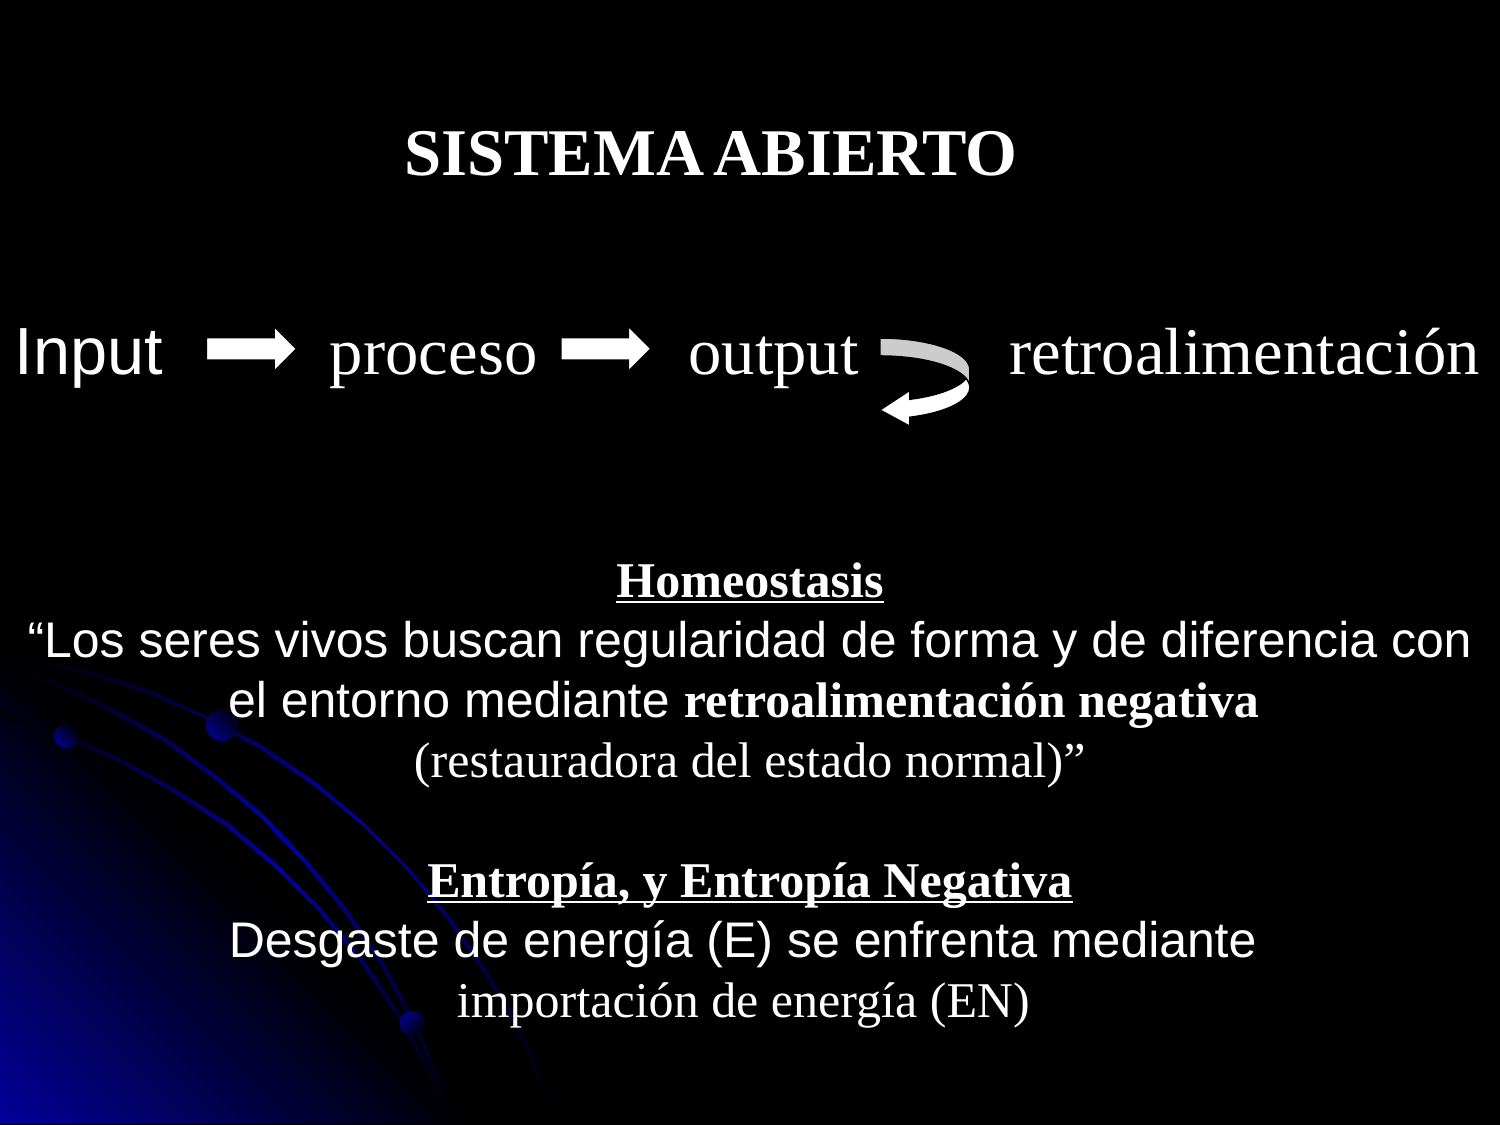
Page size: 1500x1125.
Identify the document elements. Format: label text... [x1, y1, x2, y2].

text_box Input proceso output retroalimentación Homeostasis “Los seres vivos buscan regularidad de forma y de diferencia con el entorno mediante retroalimentación negativa (restauradora del estado normal)” Entropía, y Entropía Negativa Desgaste de energía (E) se enfrenta mediante importación de energía (EN) [0, 220, 1500, 1028]
text_box SISTEMA ABIERTO [389, 101, 1033, 220]
